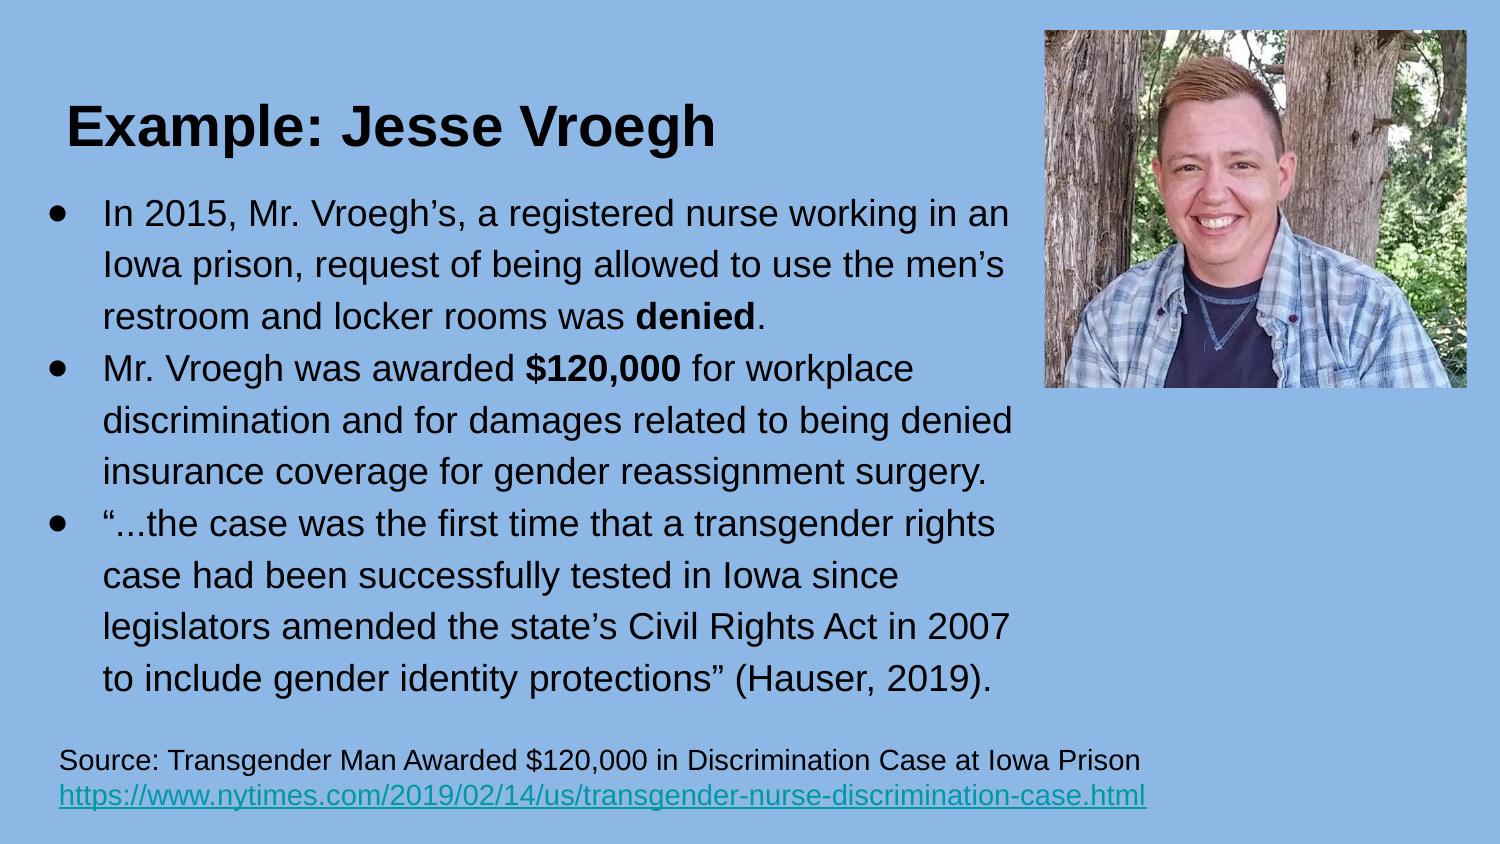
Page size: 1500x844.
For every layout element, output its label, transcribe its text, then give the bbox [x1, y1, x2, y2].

title Example: Jesse Vroegh [51, 72, 1039, 166]
text_box Source: Transgender Man Awarded $120,000 in Discrimination Case at Iowa Prison https://www.nytimes.com/2019/02/14/us/transgender-nurse-discrimination-case.html [43, 726, 1457, 784]
picture [1044, 29, 1467, 389]
list In 2015, Mr. Vroegh’s, a registered nurse working in an Iowa prison, request of being allowed to use the men’s restroom and locker rooms was denied. Mr. Vroegh was awarded $120,000 for workplace discrimination and for damages related to being denied insurance coverage for gender reassignment surgery. “...the case was the first time that a transgender rights case had been successfully tested in Iowa since legislators amended the state’s Civil Rights Act in 2007 to include gender identity protections” (Hauser, 2019). [12, 166, 1064, 575]
